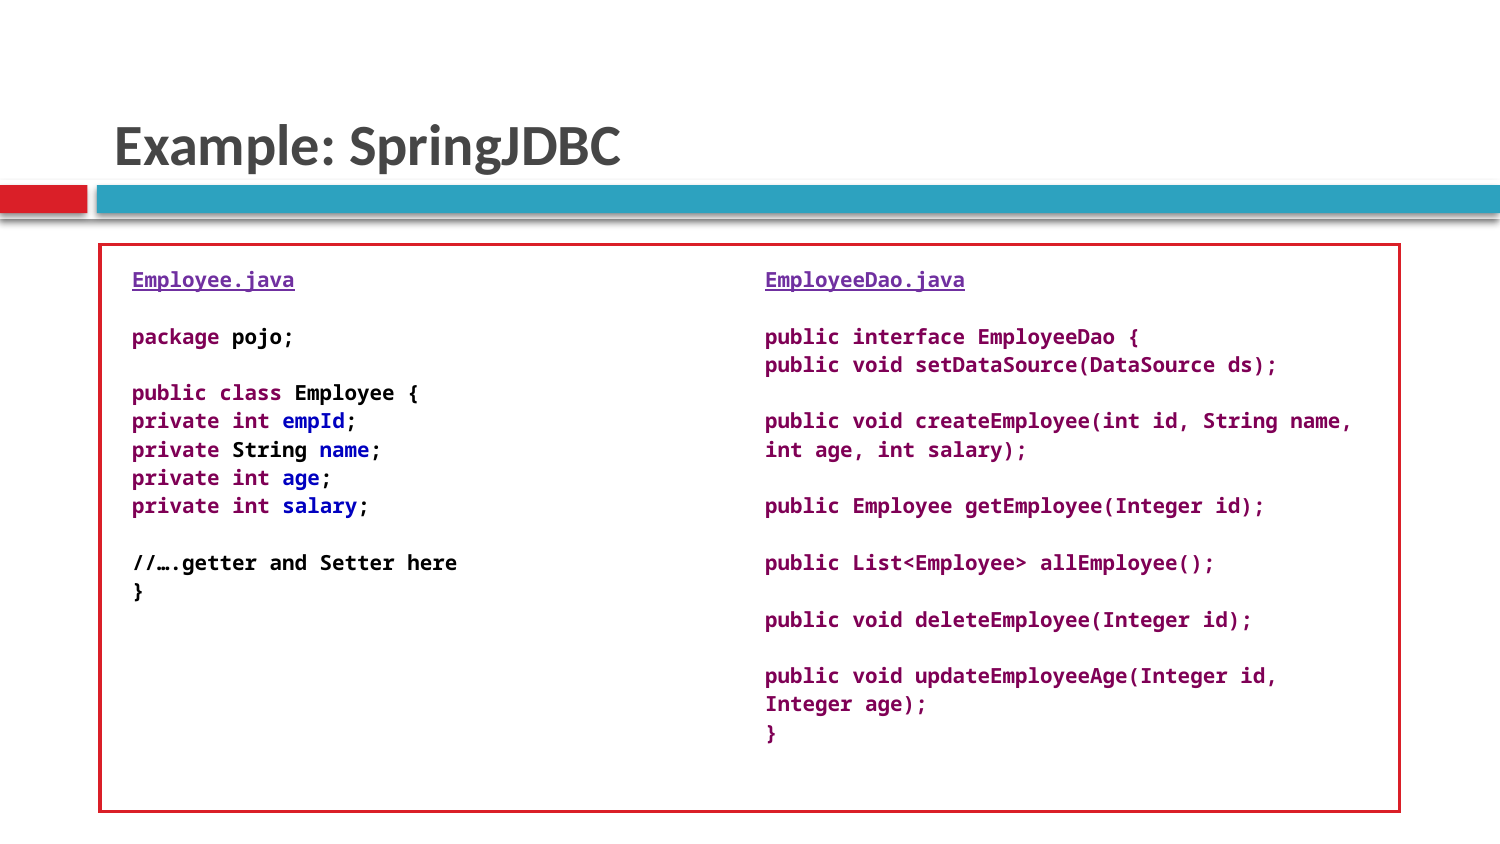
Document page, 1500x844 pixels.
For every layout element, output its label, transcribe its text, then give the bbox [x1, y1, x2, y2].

table_header EmployeeDao.java public interface EmployeeDao { public void setDataSource(DataSource ds); public void createEmployee(int id, String name, int age, int salary); public Employee getEmployee(Integer id); public List<Employee> allEmployee(); public void deleteEmployee(Integer id); public void updateEmployeeAge(Integer id, Integer age); } [750, 258, 1383, 798]
table_header Employee.java package pojo; public class Employee { private int empId; private String name; private int age; private int salary; //….getter and Setter here } [117, 258, 750, 798]
list [98, 243, 1401, 813]
title Example: SpringJDBC [99, 18, 1500, 185]
